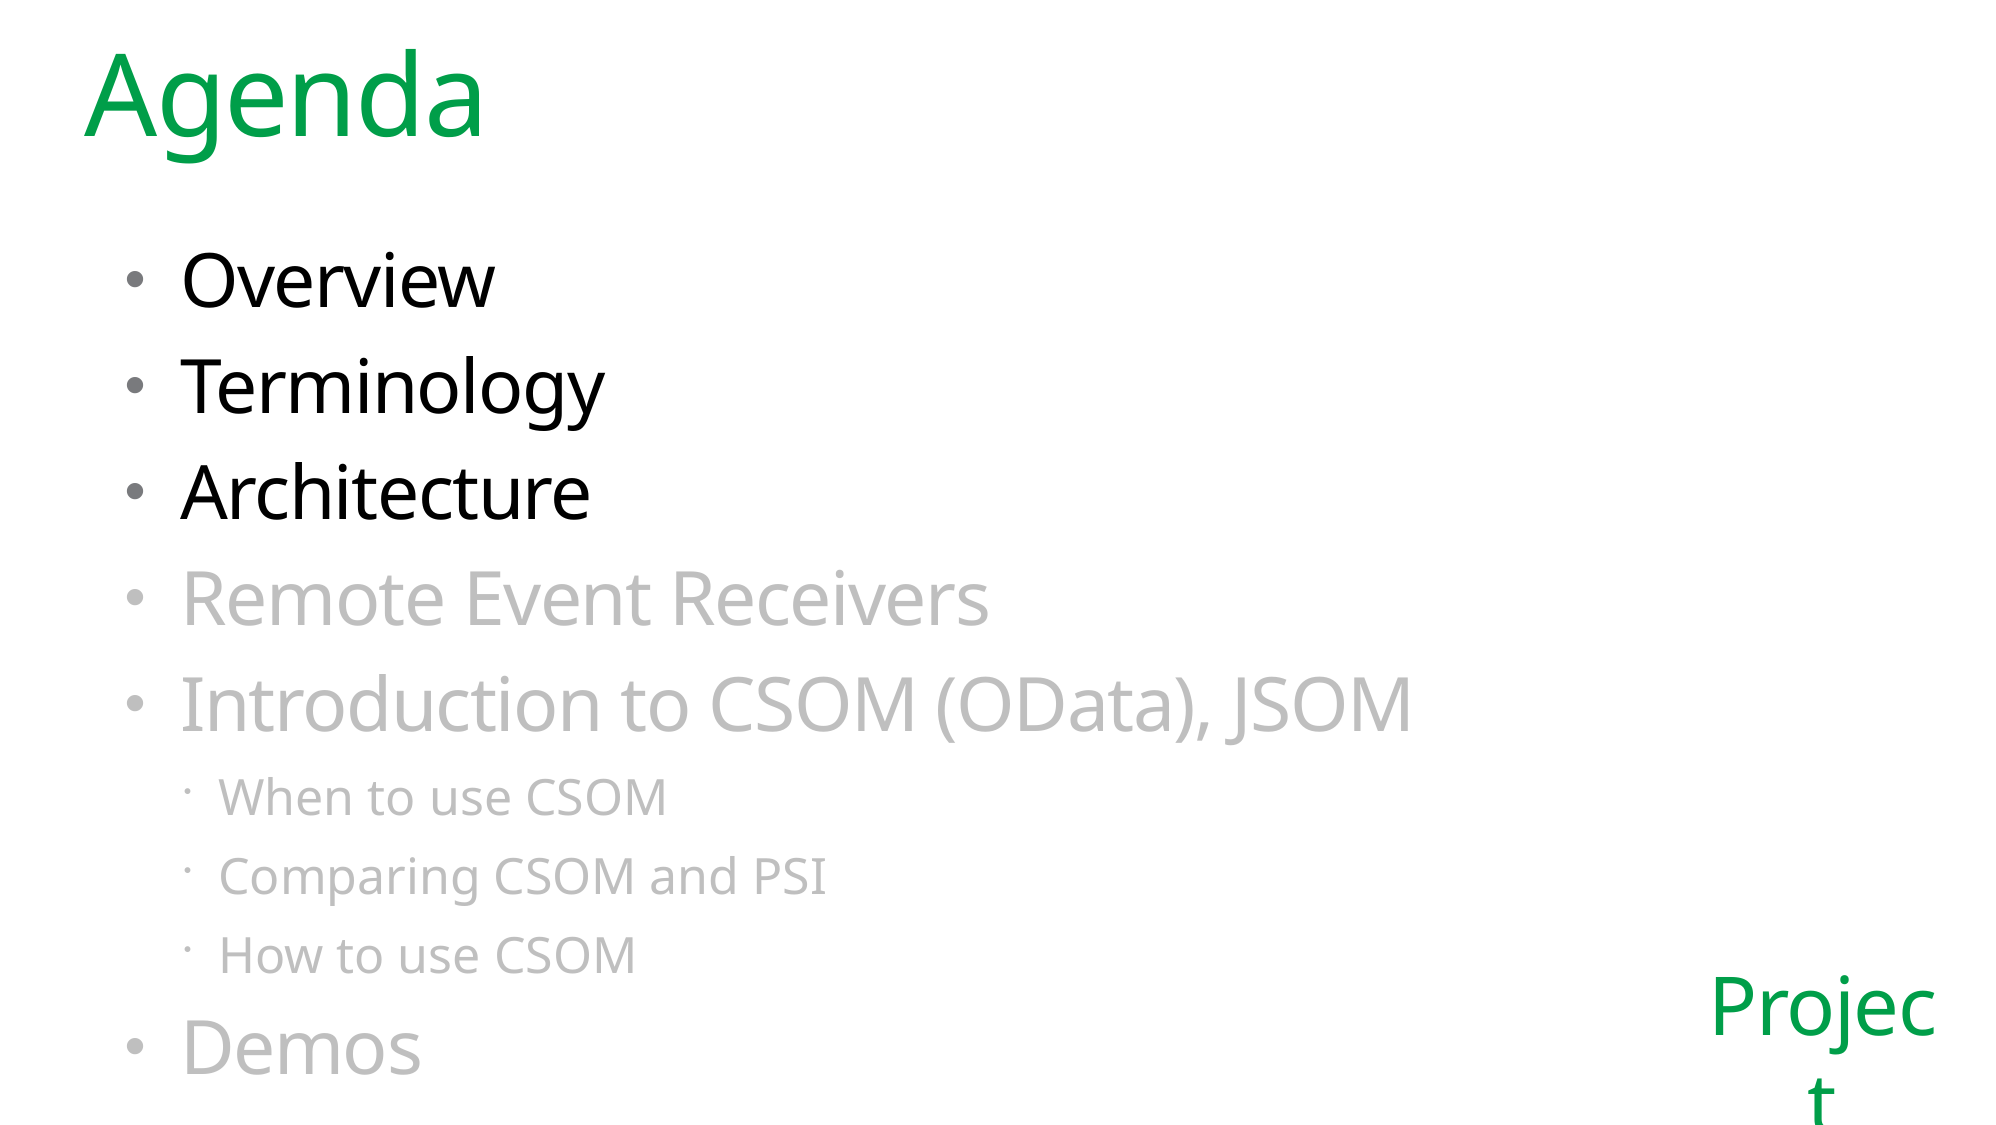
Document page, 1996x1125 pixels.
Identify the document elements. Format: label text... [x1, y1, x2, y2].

title Agenda [84, 37, 1910, 161]
list Overview Terminology Architecture Remote Event Receivers Introduction to CSOM (OData), JSOM When to use CSOM Comparing CSOM and PSI How to use CSOM Demos [124, 242, 1884, 1081]
